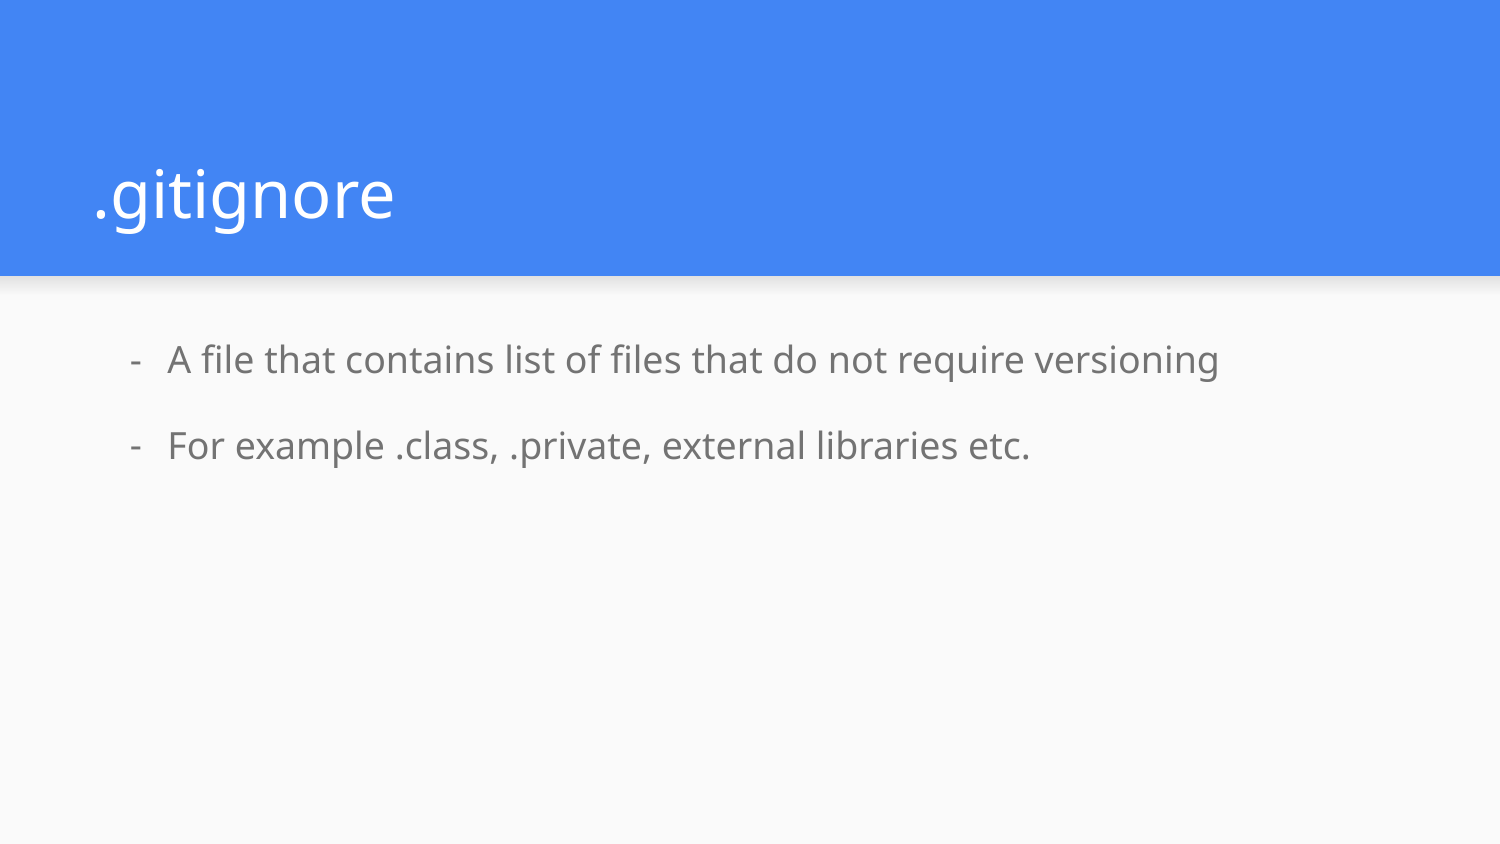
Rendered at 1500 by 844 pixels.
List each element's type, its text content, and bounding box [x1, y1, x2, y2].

title .gitignore [77, 121, 1427, 248]
list A file that contains list of files that do not require versioning For example .class, .private, external libraries etc. [77, 314, 1427, 760]
